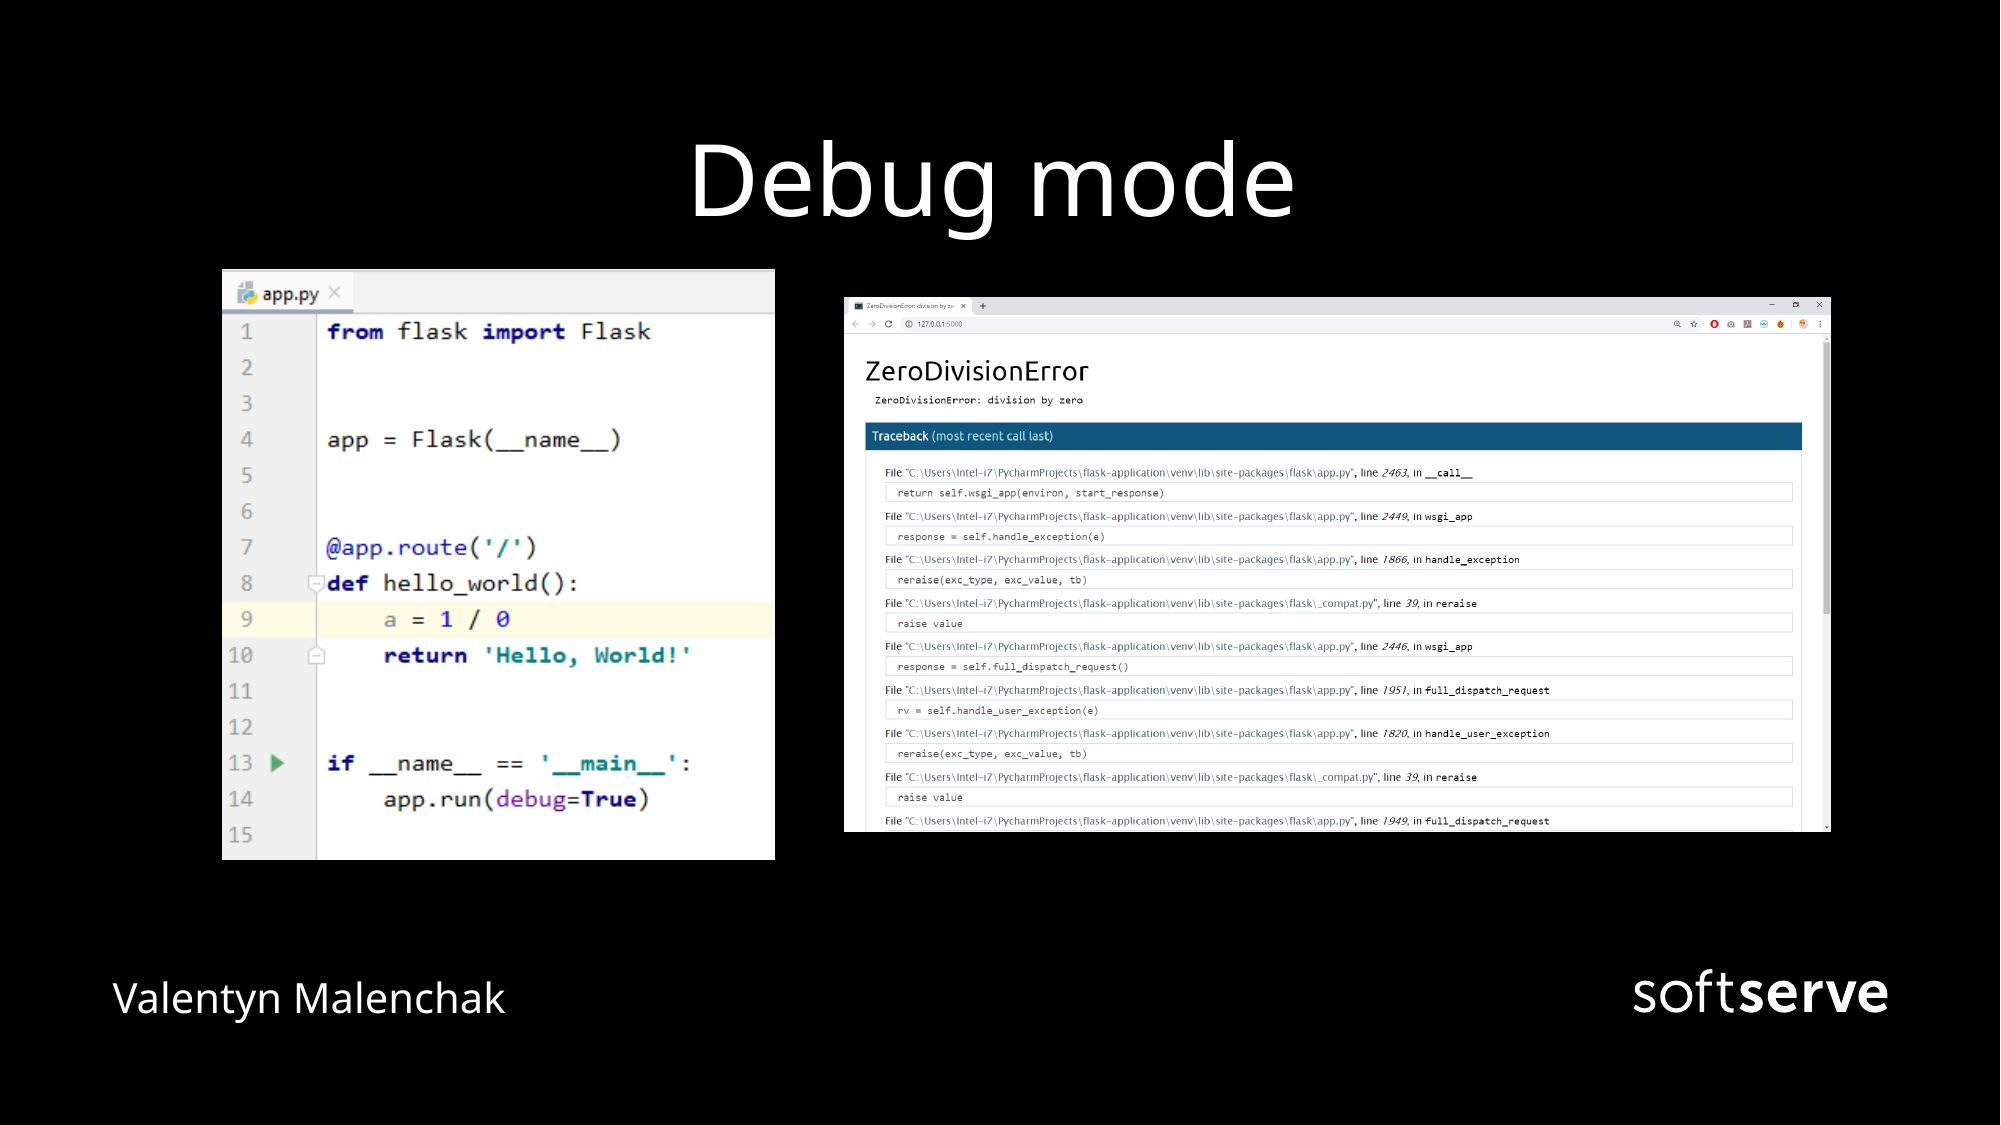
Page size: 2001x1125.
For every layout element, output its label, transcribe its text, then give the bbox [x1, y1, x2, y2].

picture [844, 297, 1831, 832]
picture [222, 269, 775, 860]
list Valentyn Malenchak [112, 970, 682, 1019]
title Debug mode [112, 0, 1888, 204]
